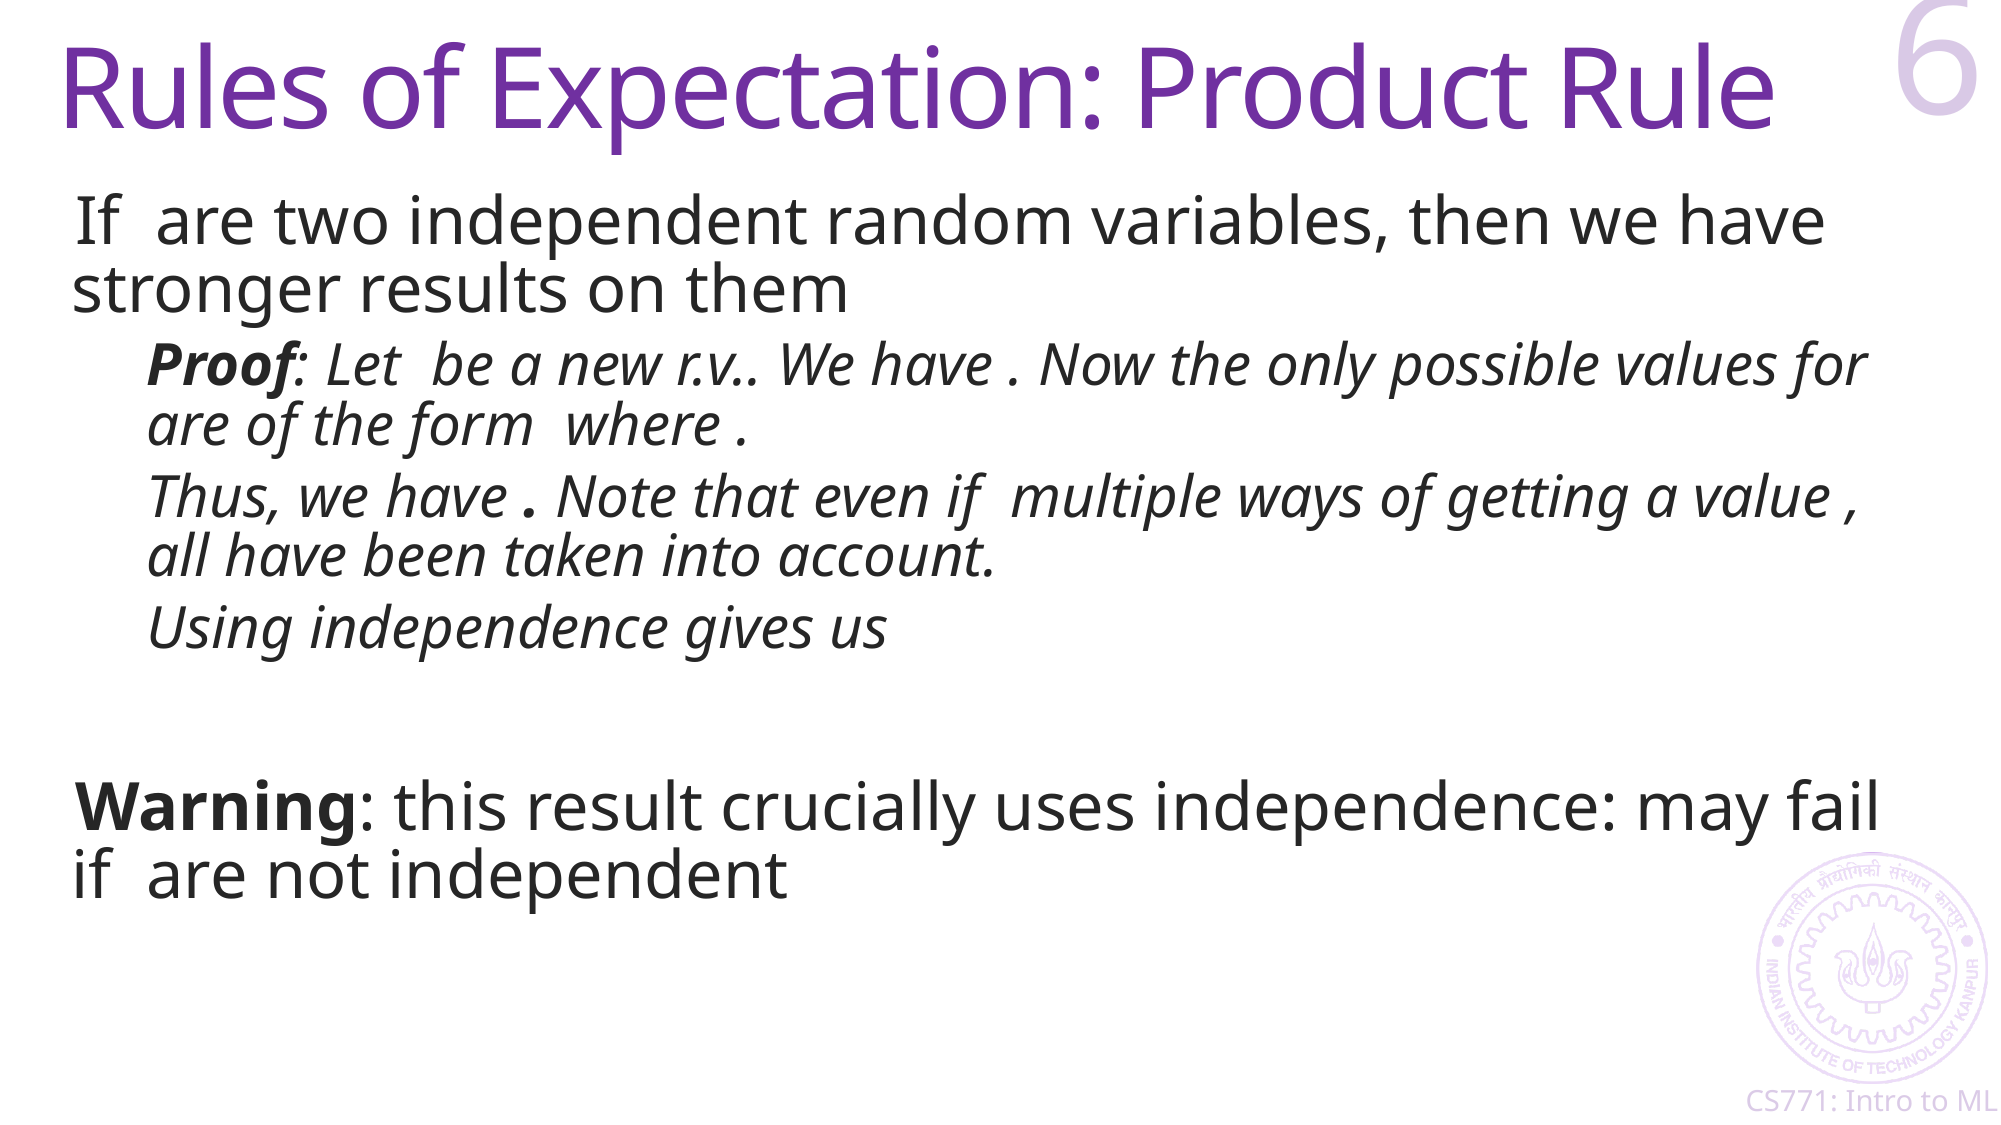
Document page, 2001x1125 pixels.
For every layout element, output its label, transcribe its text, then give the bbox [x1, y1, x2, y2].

slide_number 6 [1520, 6, 2000, 183]
title Rules of Expectation: Product Rule [41, 5, 1945, 183]
